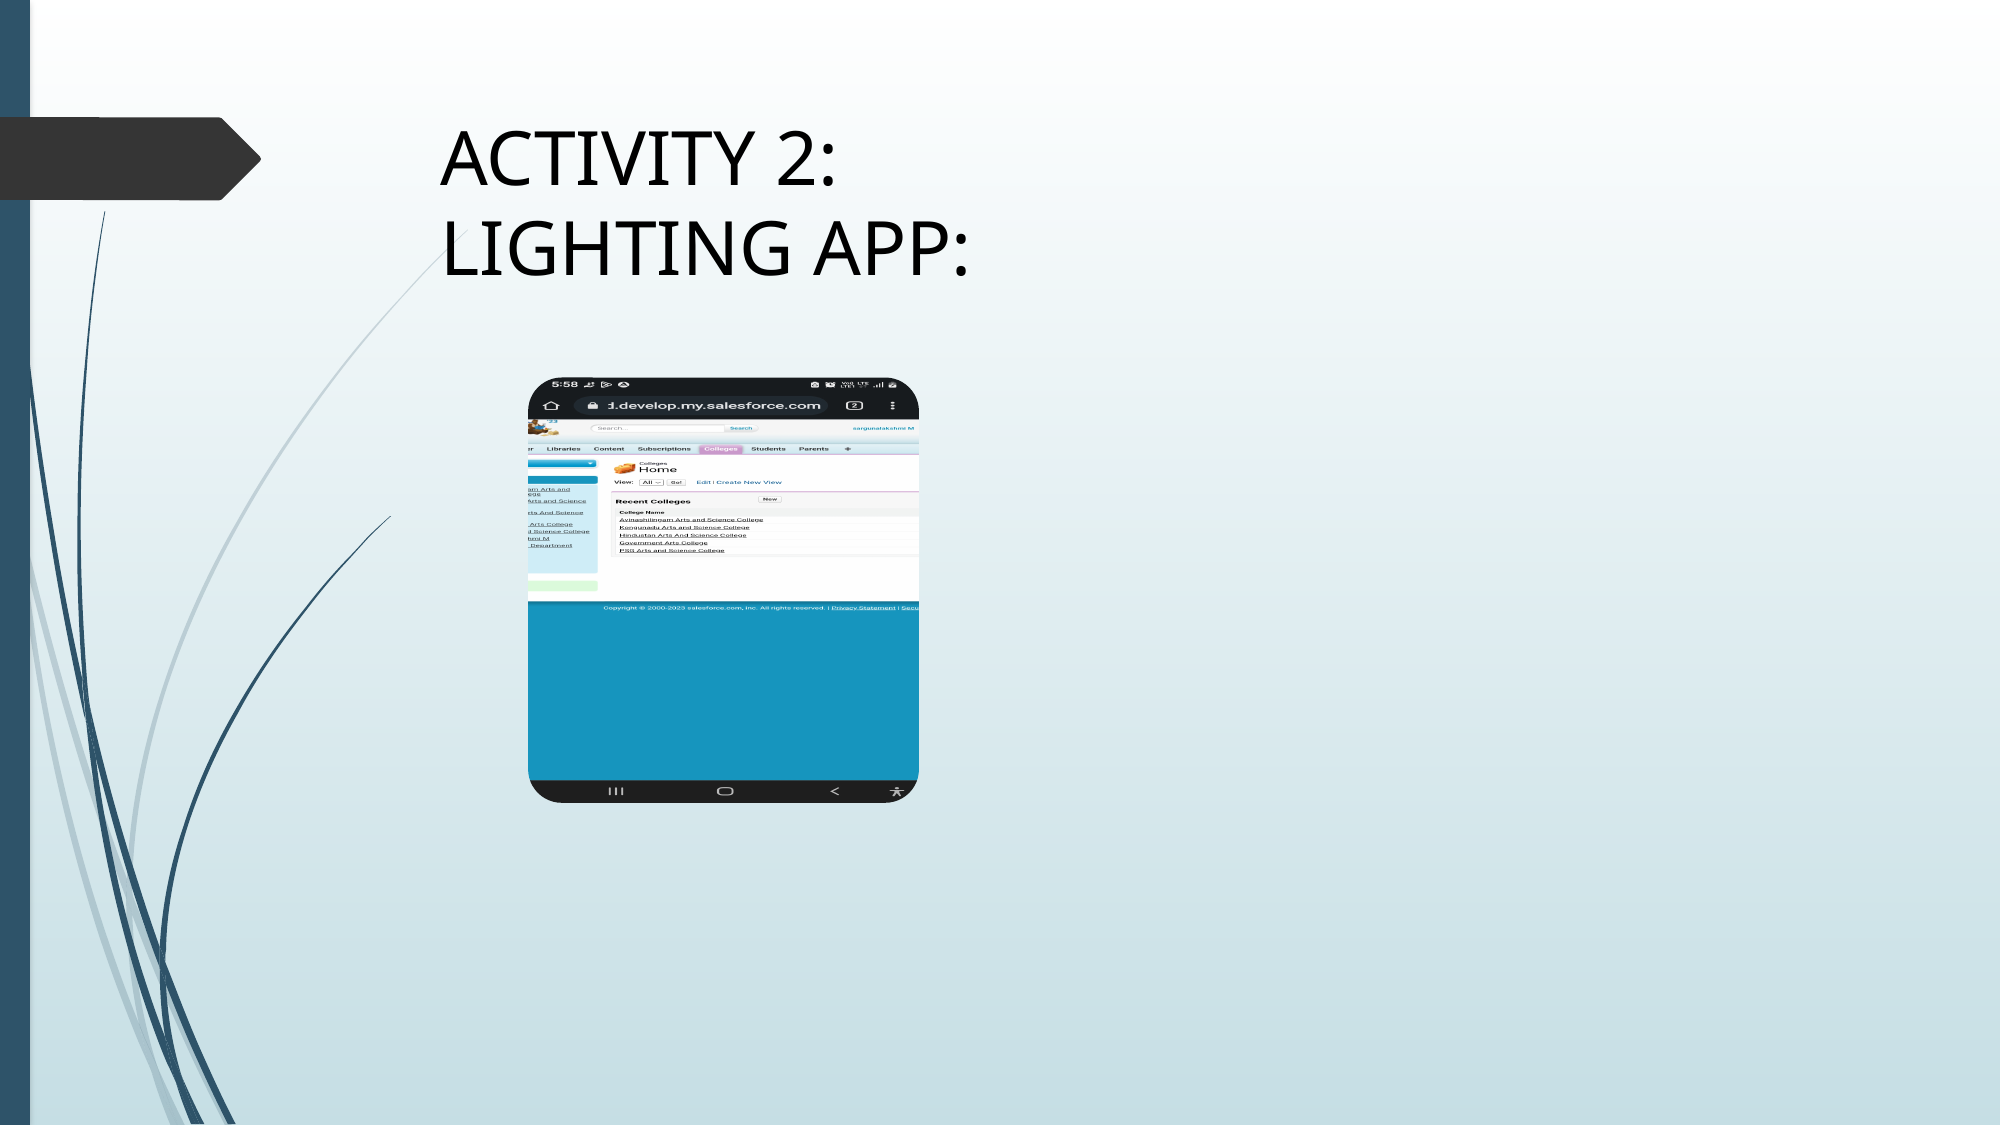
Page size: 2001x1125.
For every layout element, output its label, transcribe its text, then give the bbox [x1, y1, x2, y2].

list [527, 377, 920, 804]
title ACTIVITY 2: LIGHTING APP: [425, 102, 1888, 313]
